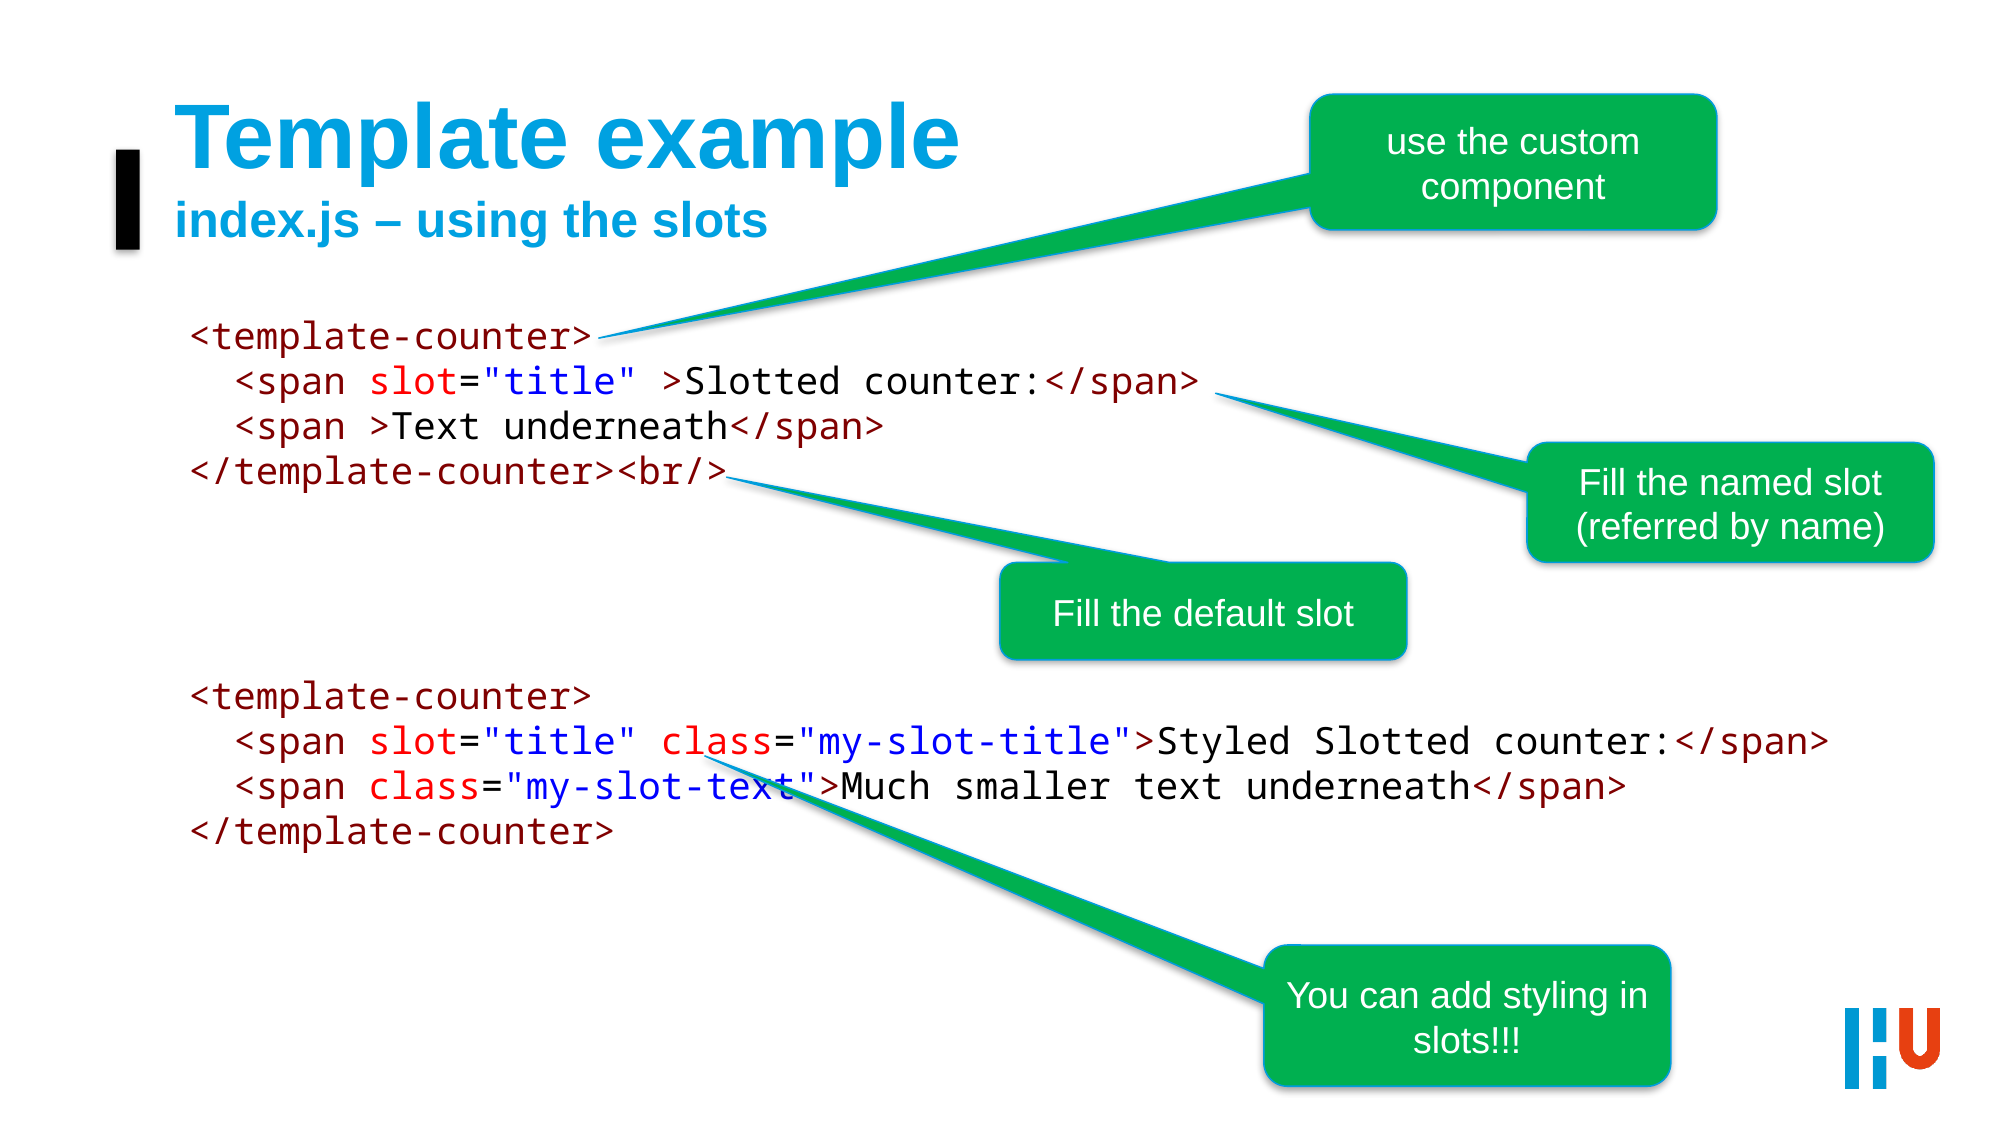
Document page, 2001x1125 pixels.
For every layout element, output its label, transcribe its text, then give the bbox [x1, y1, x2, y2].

text_box Fill the default slot [725, 476, 1408, 661]
text_box use the custom component [598, 93, 1718, 339]
picture [1860, 1008, 1940, 1089]
text_box You can add styling in slots!!! [704, 755, 1672, 1088]
text_box <template-counter> <span slot="title" >Slotted counter:</span> <span >Text underneath</span> </template-counter><br/> <template-counter> <span slot="title" class="my-slot-title">Styled Slotted counter:</span> <span class="my-slot-text">Much smaller text underneath</span> </template-counter> [173, 304, 1869, 905]
title Template example index.js – using the slots [159, 53, 1788, 271]
text_box Fill the named slot (referred by name) [1214, 392, 1935, 564]
